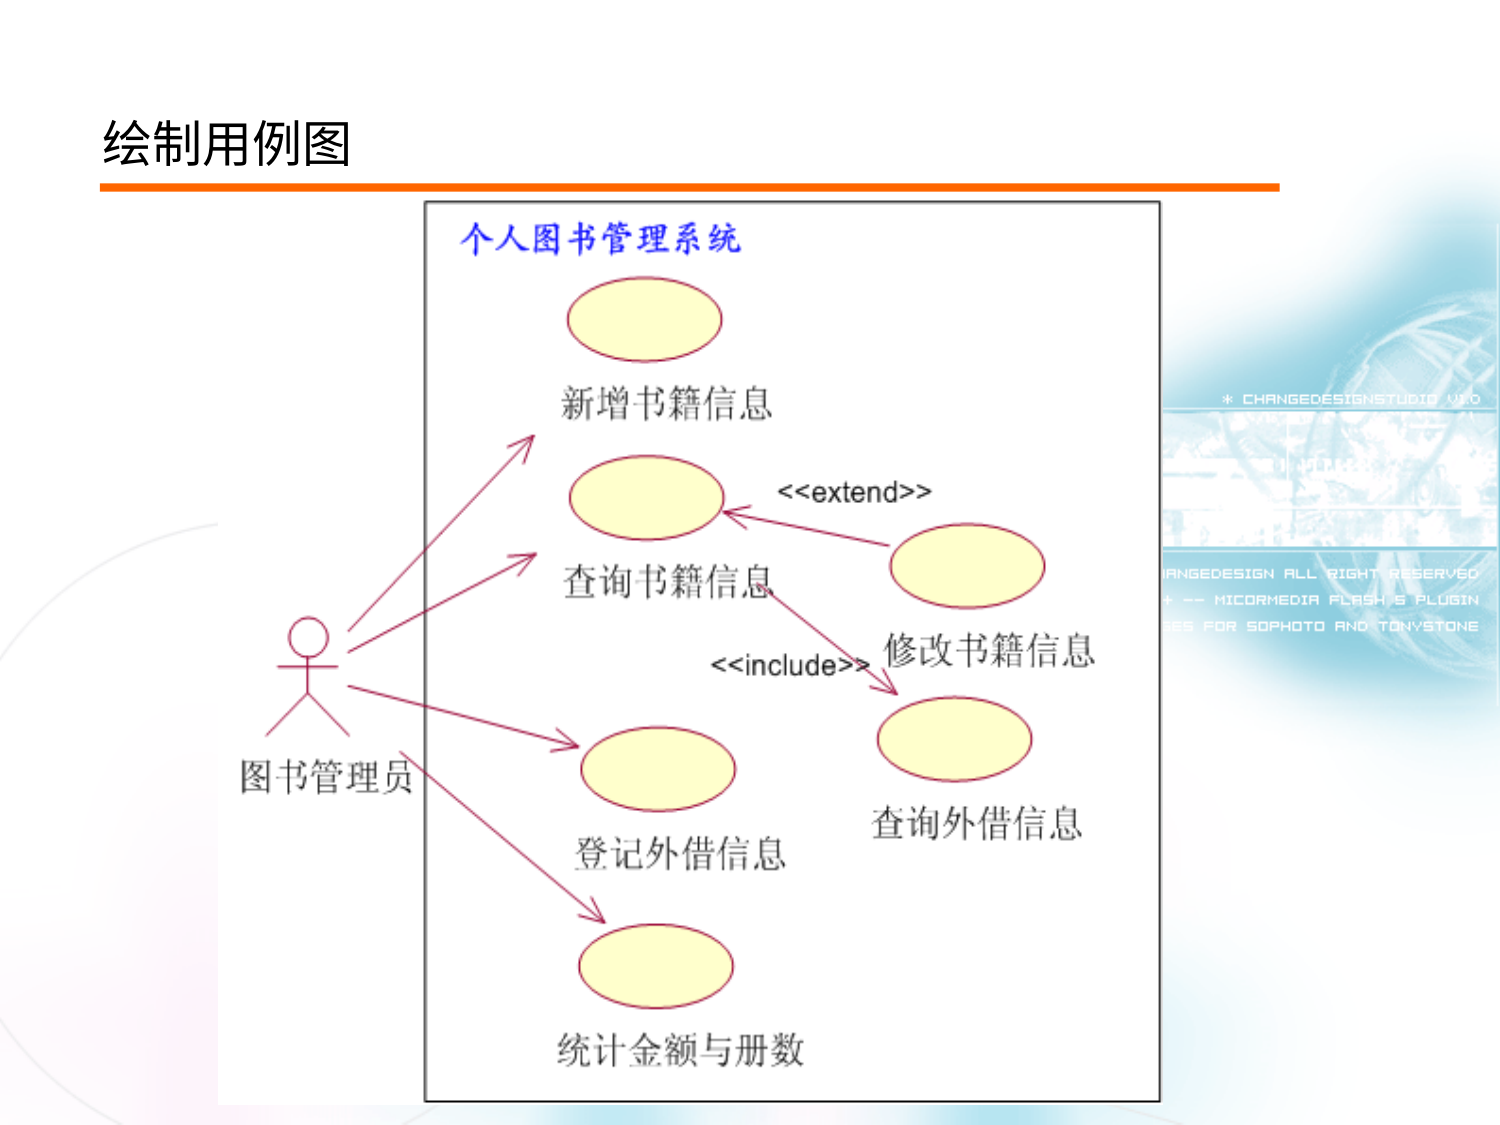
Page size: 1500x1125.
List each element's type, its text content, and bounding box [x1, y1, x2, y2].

picture [0, 0, 1500, 1125]
text_box 绘制用例图 [87, 87, 987, 181]
